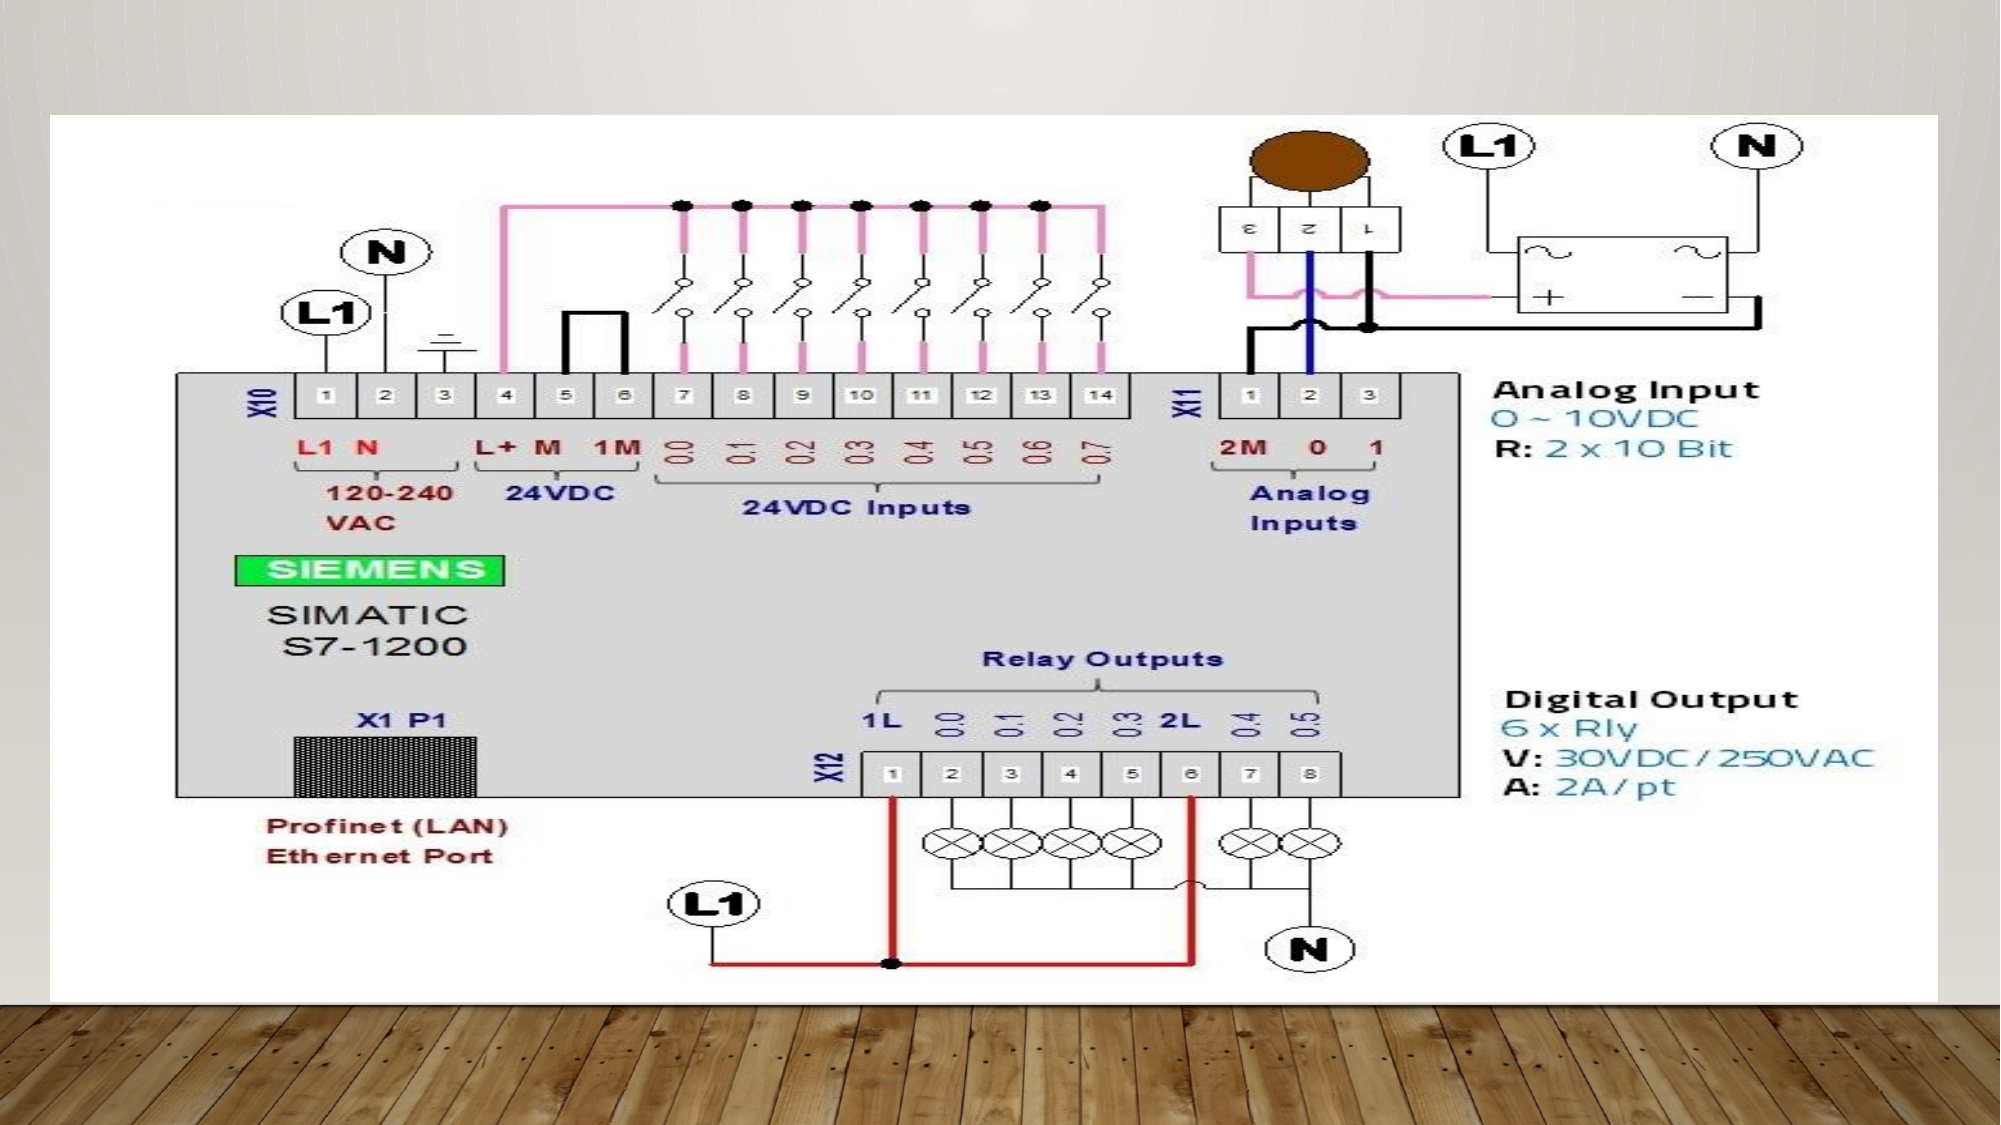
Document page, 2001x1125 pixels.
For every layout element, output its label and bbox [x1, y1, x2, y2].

picture [50, 114, 1939, 1002]
picture [0, 1005, 2000, 1125]
